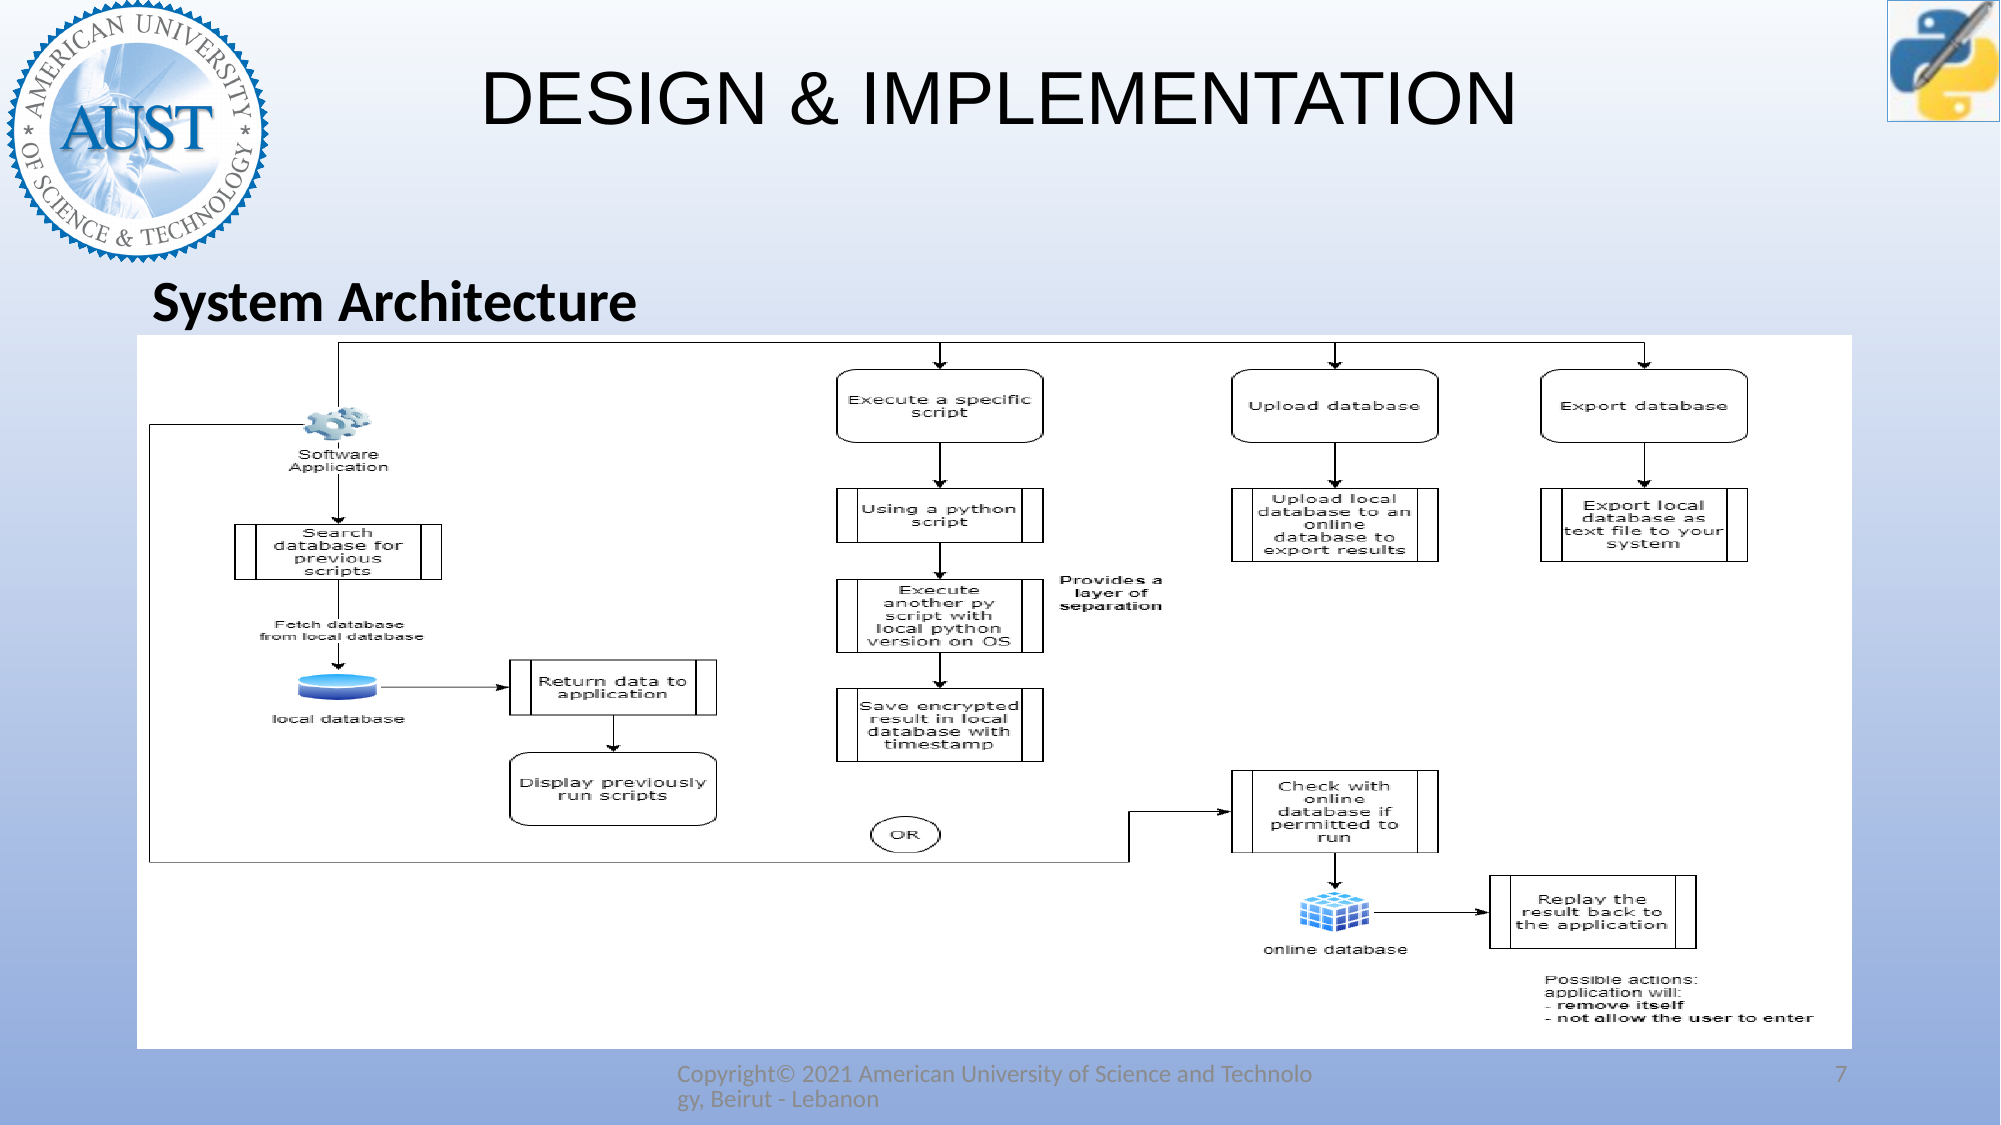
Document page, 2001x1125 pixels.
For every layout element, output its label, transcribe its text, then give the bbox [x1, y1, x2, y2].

picture [6, 0, 269, 263]
list System Architecture [137, 264, 1863, 1039]
picture [137, 335, 1852, 1049]
footer Copyright© 2021 American University of Science and Technology, Beirut - Lebanon [662, 1049, 1338, 1103]
title DESIGN & IMPLEMENTATION [269, 51, 1863, 239]
picture [1887, 0, 2000, 122]
slide_number 7 [1412, 1042, 1863, 1103]
